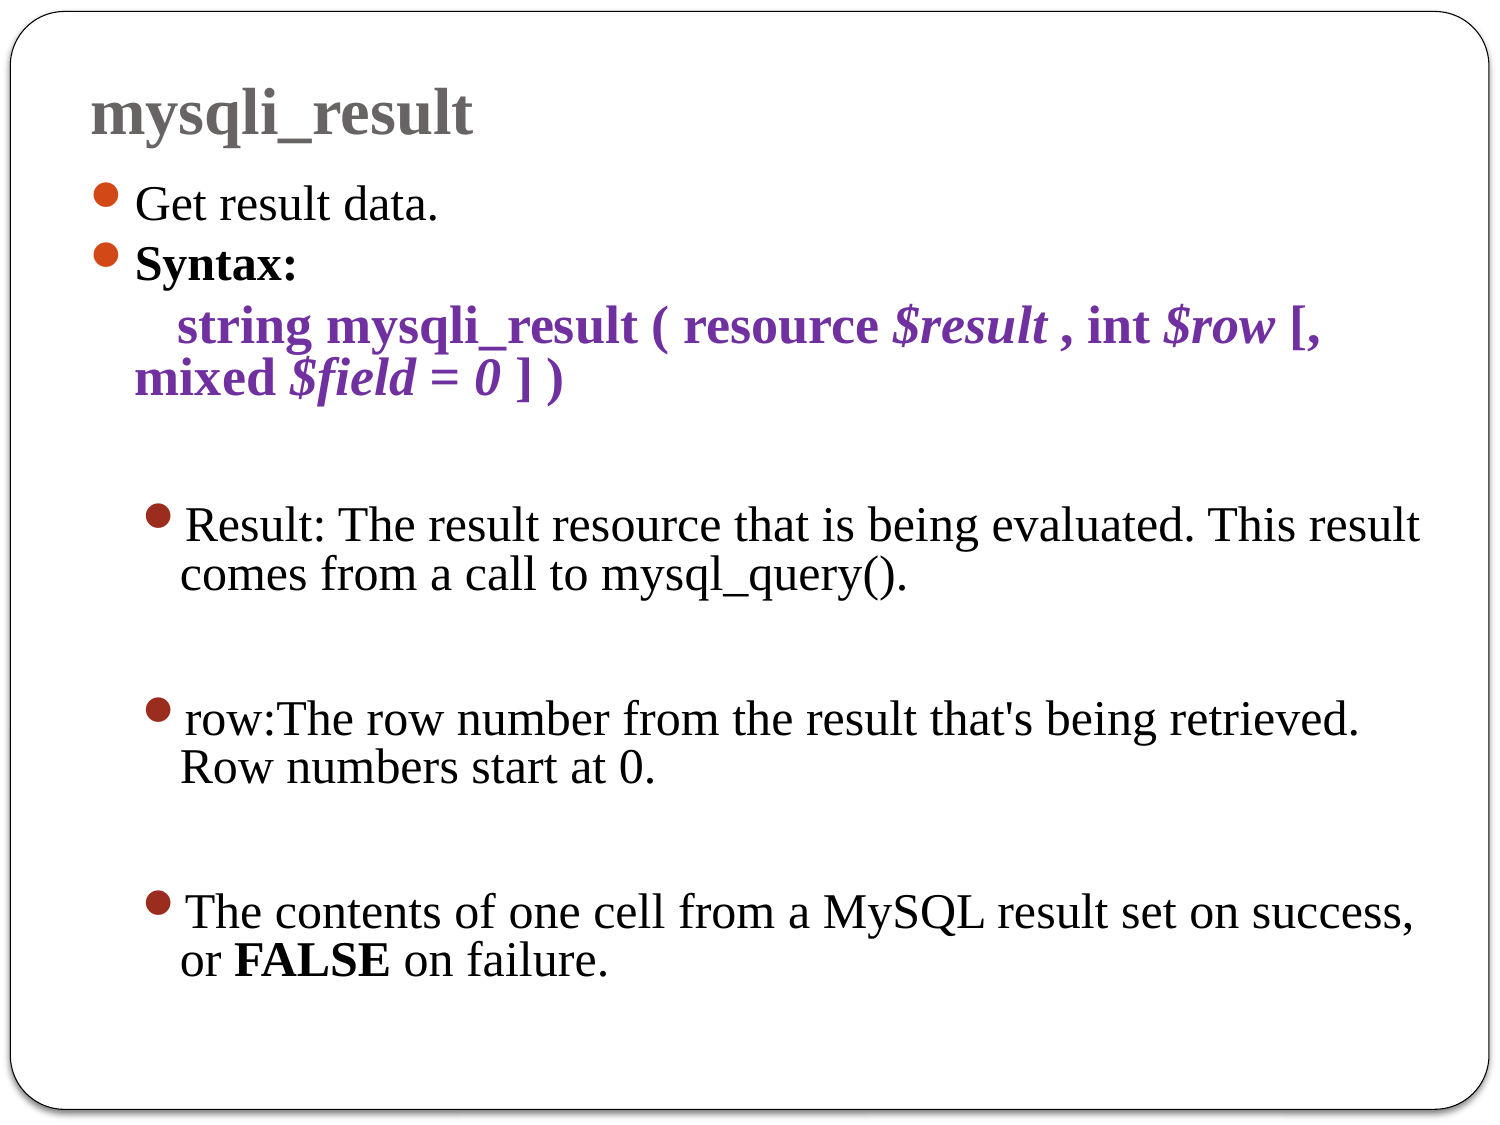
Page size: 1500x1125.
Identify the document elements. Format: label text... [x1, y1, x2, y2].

title mysqli_result [75, 45, 1425, 163]
list Get result data. Syntax: string mysqli_result ( resource $result , int $row [, mixed $field = 0 ] ) Result: The result resource that is being evaluated. This result comes from a call to mysql_query(). row:The row number from the result that's being retrieved. Row numbers start at 0. The contents of one cell from a MySQL result set on success, or FALSE on failure. [75, 174, 1463, 1100]
